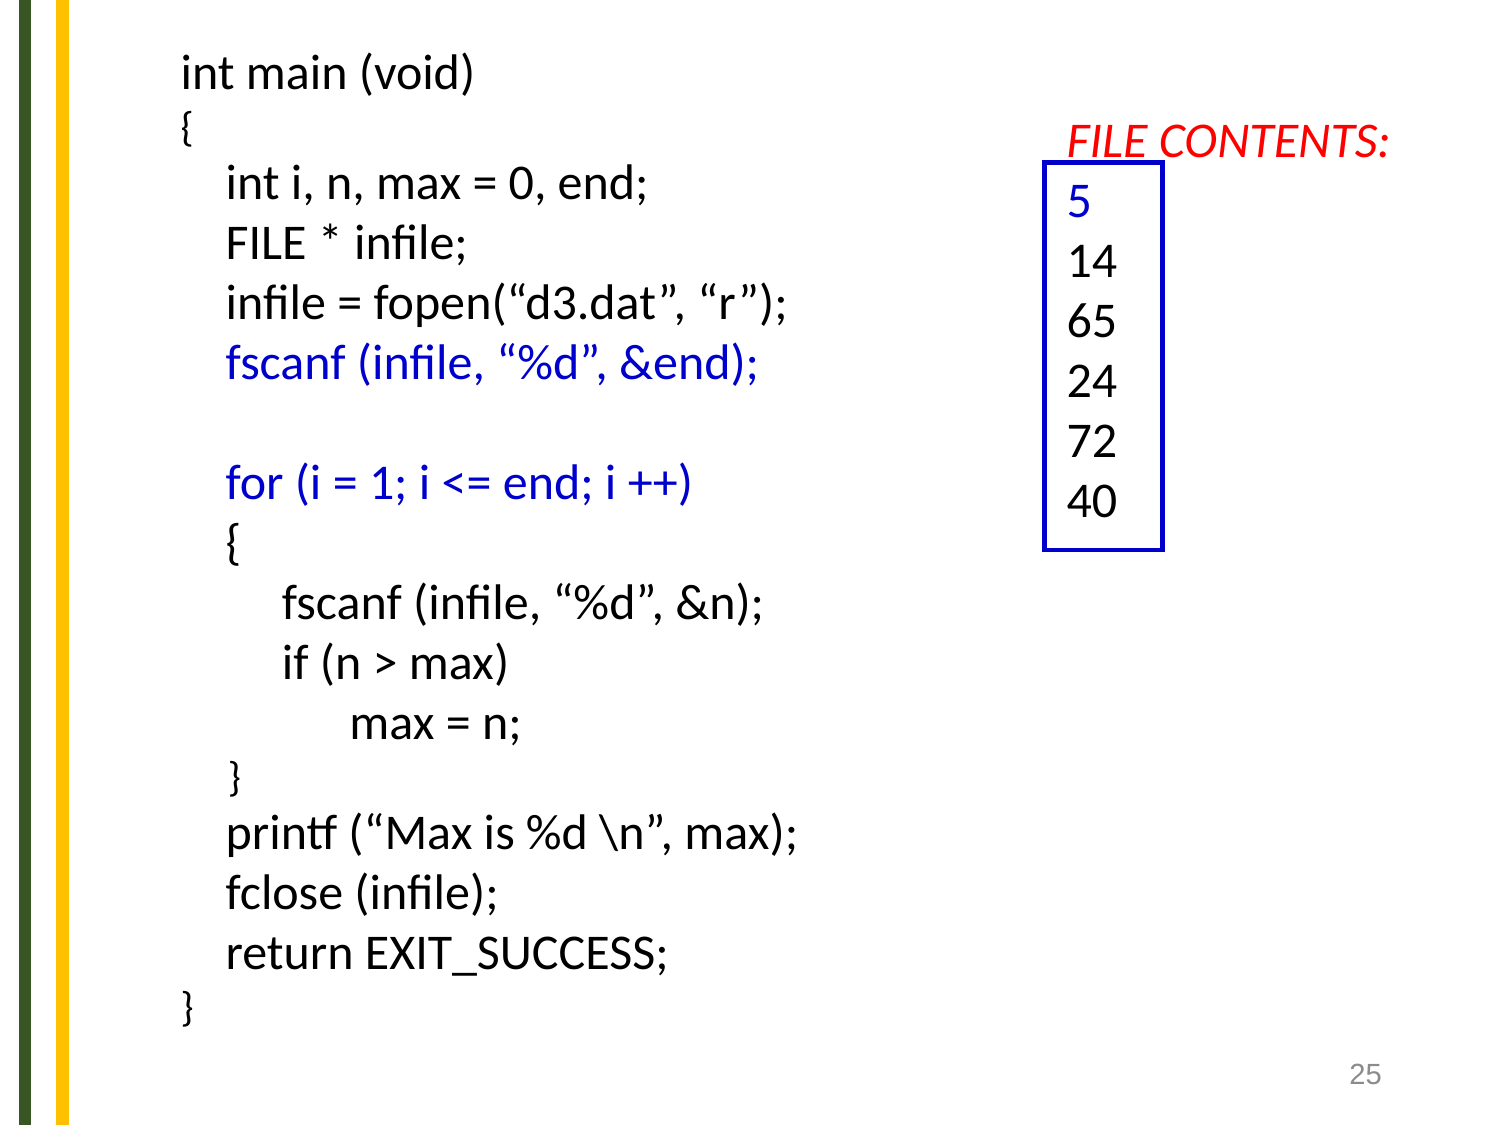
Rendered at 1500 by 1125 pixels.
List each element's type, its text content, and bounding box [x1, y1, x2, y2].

text_box [1044, 161, 1163, 551]
text_box int main (void) { int i, n, max = 0, end; FILE * infile; infile = fopen(“d3.dat”, “r”); fscanf (infile, “%d”, &end); for (i = 1; i <= end; i ++) { fscanf (infile, “%d”, &n); if (n > max) max = n; } printf (“Max is %d \n”, max); fclose (infile); return EXIT_SUCCESS; } [165, 32, 814, 1038]
text_box FILE CONTENTS: 5 14 65 24 72 40 Classroom Program Files_For_length.c [1051, 99, 1406, 1125]
